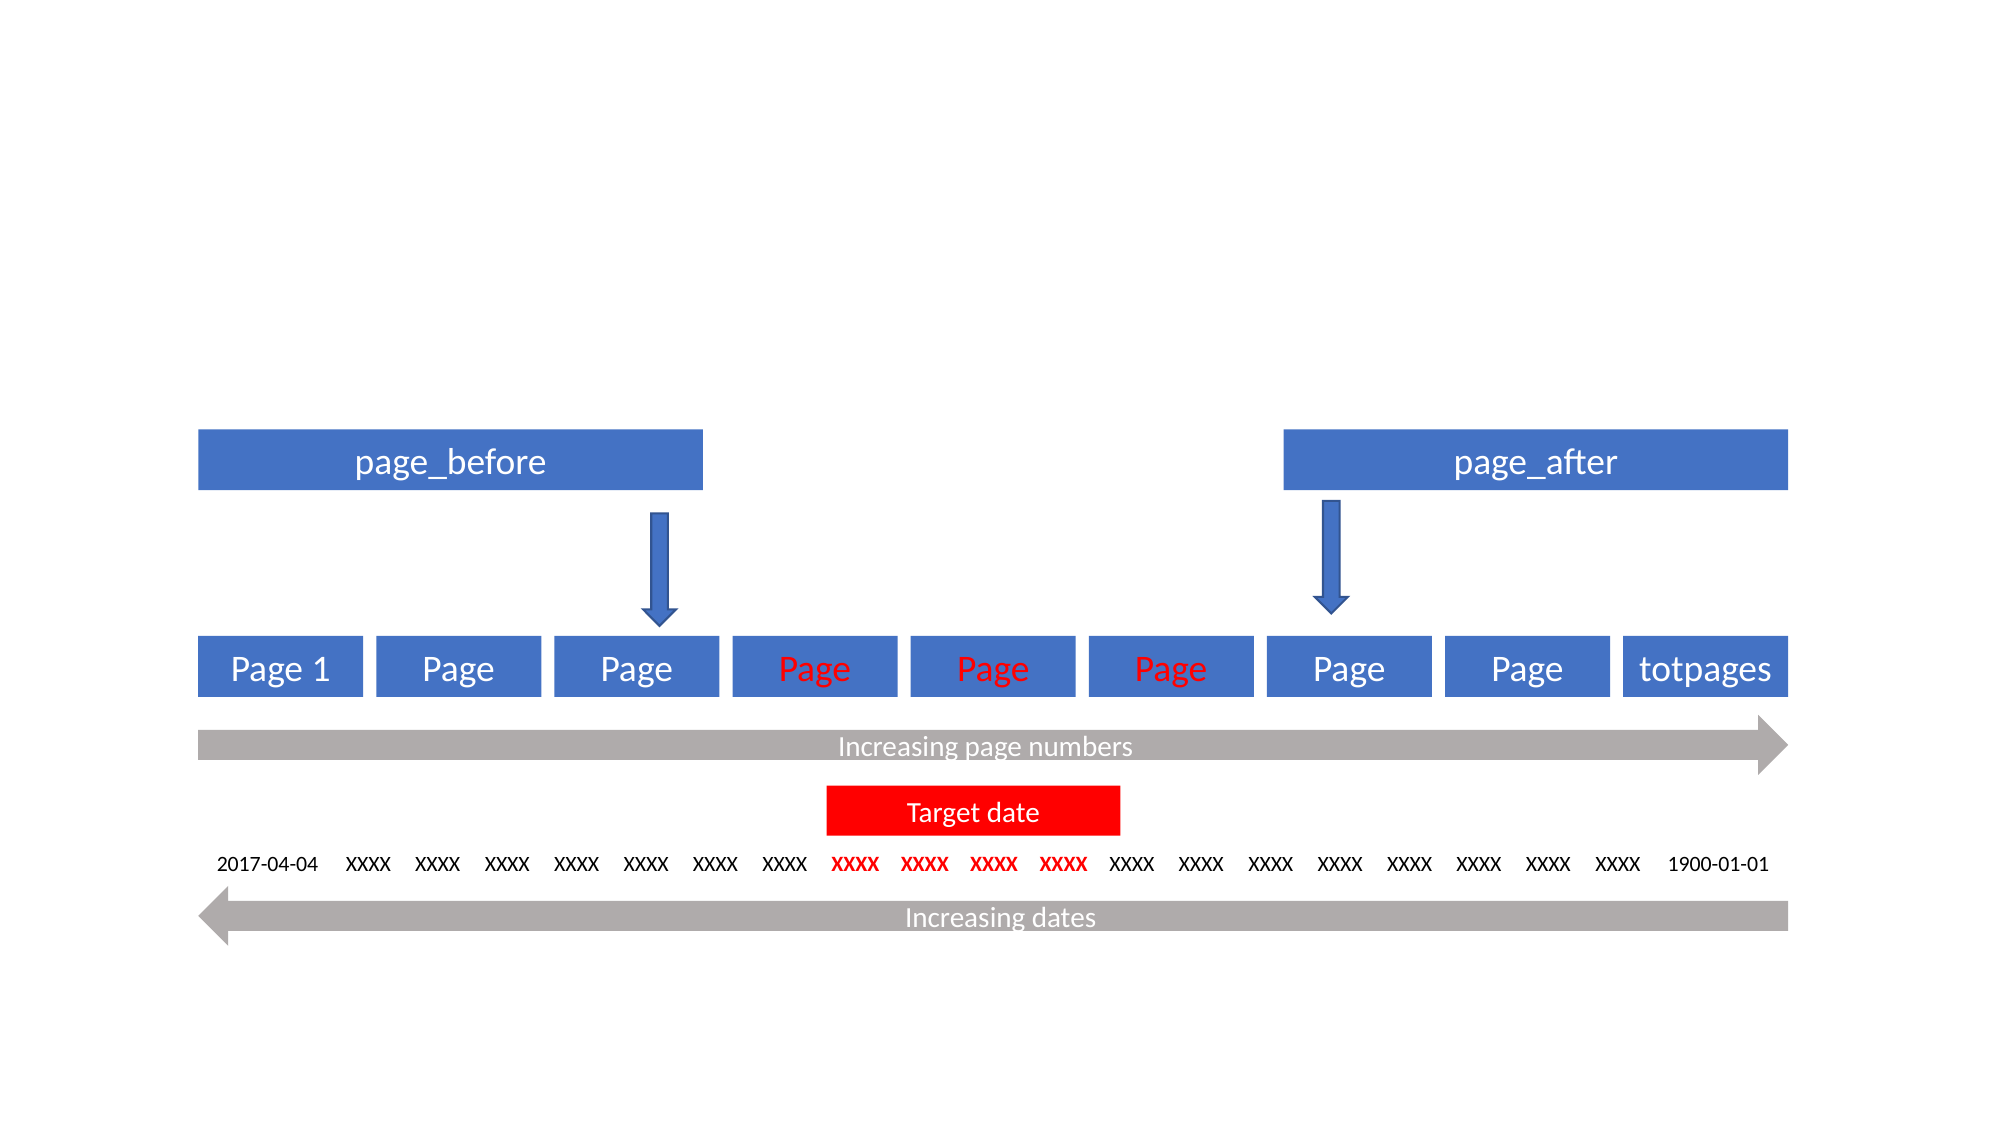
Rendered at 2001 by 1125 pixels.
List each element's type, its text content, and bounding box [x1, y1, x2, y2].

text_box XXXX [400, 842, 469, 883]
text_box Increasing page numbers [197, 712, 1790, 778]
text_box XXXX [1372, 842, 1448, 883]
text_box 2017-04-04 [202, 842, 331, 883]
text_box Page [375, 635, 542, 698]
text_box page_before [197, 428, 704, 491]
text_box XXXX [1309, 842, 1372, 883]
text_box Target date [826, 785, 1121, 837]
text_box Page [553, 635, 720, 698]
text_box XXXX [1094, 842, 1170, 883]
text_box page_after [1283, 428, 1789, 491]
text_box 1900-01-01 [1656, 842, 1785, 883]
text_box Page [910, 635, 1077, 698]
text_box XXXX [684, 842, 747, 883]
text_box Page [1444, 635, 1611, 698]
text_box XXXX [539, 842, 608, 883]
text_box XXXX [1233, 842, 1309, 883]
text_box Page [732, 635, 899, 698]
text_box [1312, 499, 1351, 615]
text_box Page [1088, 635, 1255, 698]
text_box Page 1 [197, 635, 364, 698]
text_box Increasing dates [196, 883, 1790, 949]
text_box [640, 512, 679, 628]
text_box XXXX [886, 842, 964, 883]
text_box XXXX [964, 842, 1024, 883]
text_box XXXX [1024, 842, 1094, 883]
text_box totpages [1622, 635, 1789, 698]
text_box XXXX [1511, 842, 1586, 883]
text_box Page [1266, 635, 1433, 698]
text_box XXXX [747, 842, 823, 883]
text_box XXXX [608, 842, 684, 883]
text_box XXXX [823, 842, 886, 883]
text_box XXXX [1448, 842, 1511, 883]
text_box XXXX [1586, 842, 1656, 883]
text_box XXXX [331, 842, 400, 883]
text_box XXXX [1170, 842, 1233, 883]
text_box XXXX [469, 842, 539, 883]
